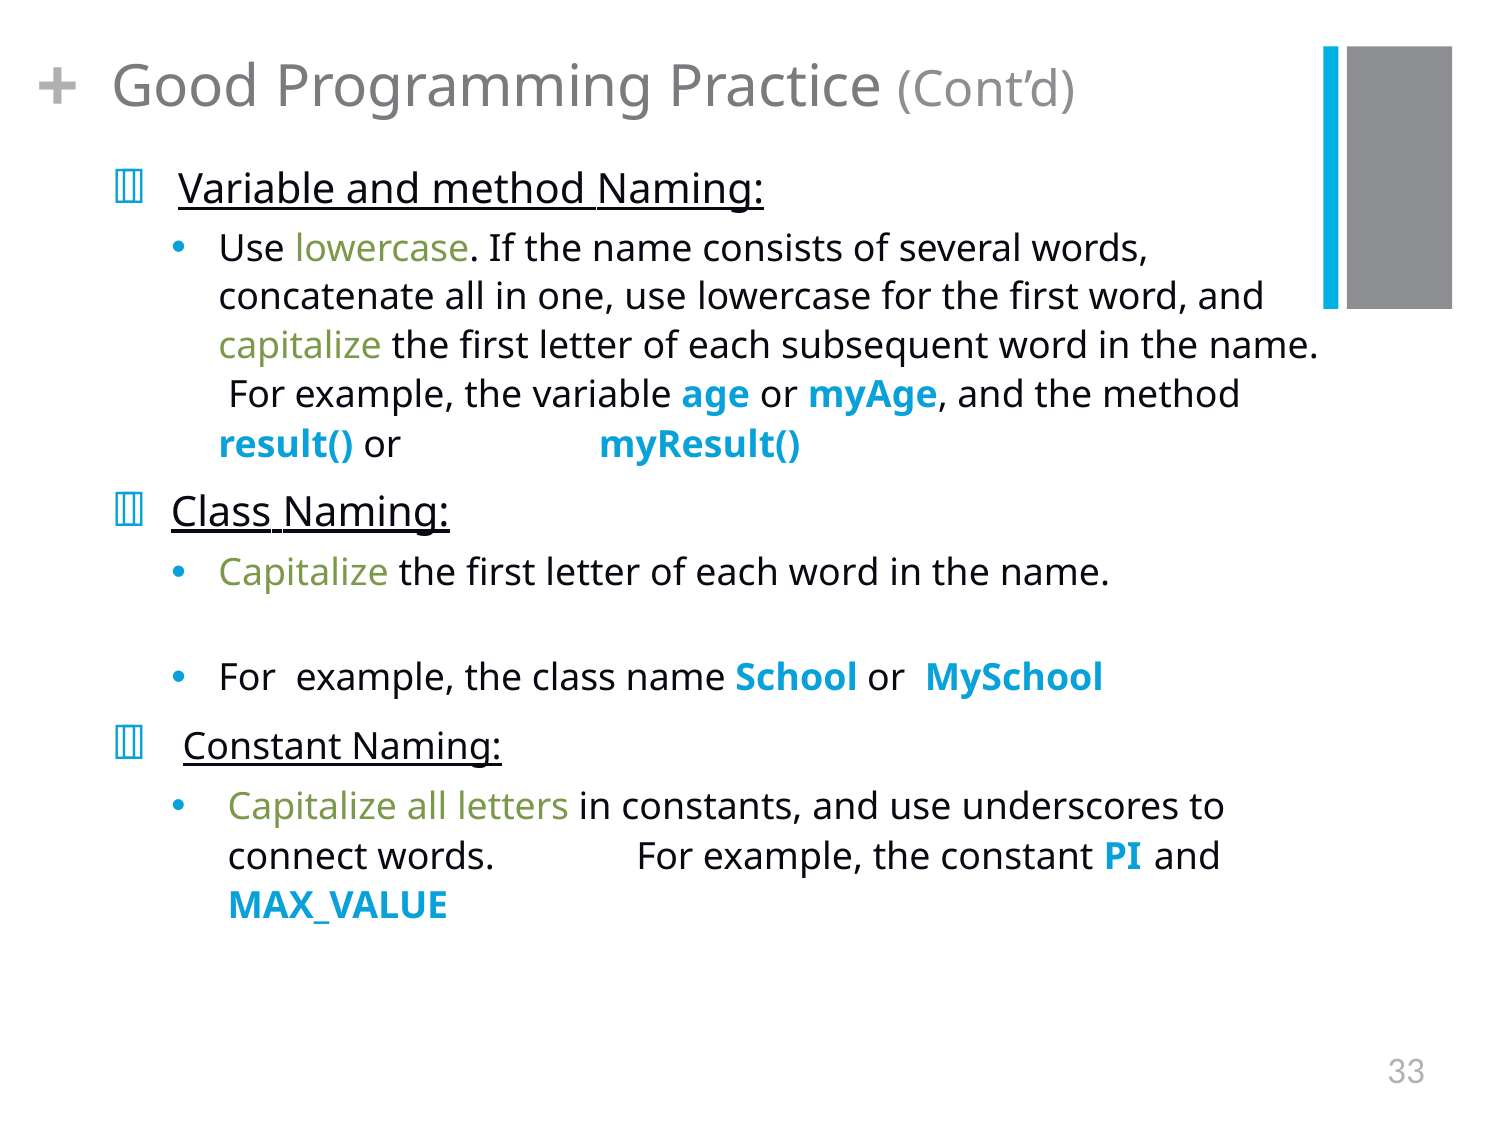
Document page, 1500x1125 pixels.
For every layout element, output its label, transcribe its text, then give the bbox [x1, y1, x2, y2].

text_box Good Programming Practice (Cont’d)  Variable and method Naming: Use lowercase. If the name consists of several words, concatenate all in one, use lowercase for the first word, and capitalize the first letter of each subsequent word in the name. For example, the variable age or myAge, and the method result() or myResult()  Class Naming: Capitalize the first letter of each word in the name. For example, the class name School or MySchool  Constant Naming: Capitalize all letters in constants, and use underscores to connect words. For example, the constant PI and MAX_VALUE [108, 48, 1339, 927]
text_box + [34, 37, 89, 128]
slide_number 33 [1080, 1046, 1425, 1103]
